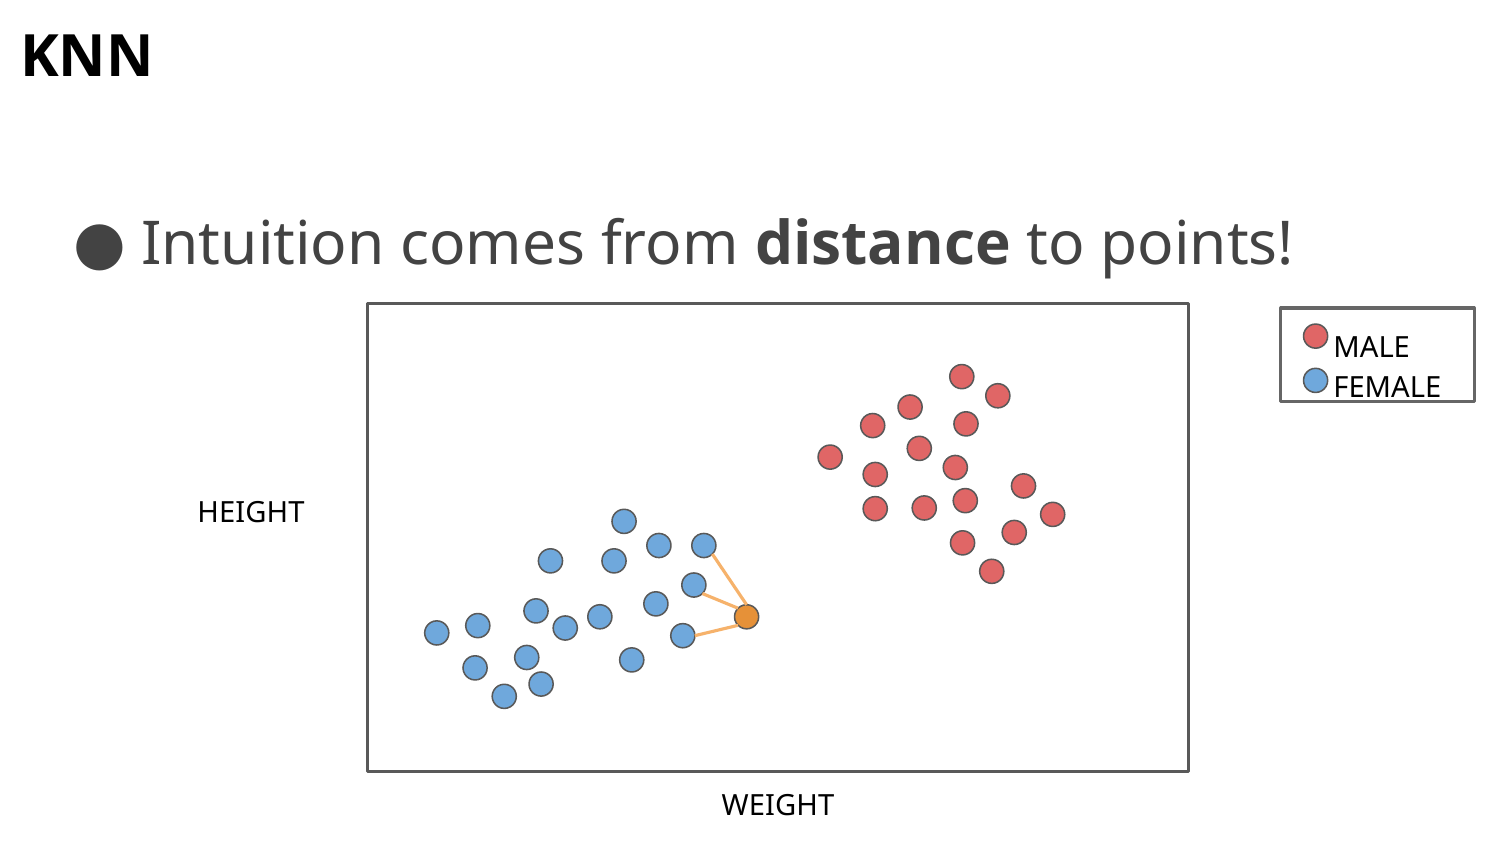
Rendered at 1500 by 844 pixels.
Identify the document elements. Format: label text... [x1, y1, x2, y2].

text_box [587, 604, 612, 629]
text_box [514, 645, 539, 670]
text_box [702, 593, 739, 609]
text_box [643, 591, 668, 616]
text_box [492, 684, 517, 709]
text_box [367, 353, 1189, 772]
text_box [943, 455, 968, 480]
text_box [907, 436, 932, 461]
title KNN [4, 3, 1283, 98]
text_box [950, 530, 975, 555]
text_box WEIGHT [668, 771, 888, 810]
text_box [424, 620, 449, 646]
text_box [1002, 520, 1027, 545]
text_box [465, 613, 490, 638]
text_box [860, 413, 885, 438]
text_box [670, 623, 693, 648]
text_box [912, 495, 937, 521]
text_box [1303, 368, 1328, 393]
text_box [953, 488, 978, 513]
text_box [538, 548, 563, 573]
text_box [691, 533, 716, 558]
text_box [712, 553, 747, 605]
text_box [1011, 473, 1036, 499]
text_box [611, 509, 637, 534]
text_box [818, 445, 843, 470]
text_box [1040, 502, 1065, 527]
text_box [523, 598, 549, 623]
text_box [553, 615, 578, 641]
text_box [529, 671, 554, 697]
text_box [863, 462, 888, 487]
text_box [1303, 324, 1328, 349]
text_box [863, 496, 888, 521]
text_box [953, 411, 979, 436]
text_box [619, 647, 644, 672]
text_box [462, 655, 488, 680]
text_box MALE FEMALE [1280, 307, 1475, 402]
text_box [646, 533, 671, 558]
text_box [681, 572, 706, 598]
text_box HEIGHT [141, 477, 361, 516]
text_box [979, 559, 1004, 584]
text_box [601, 548, 627, 573]
text_box [949, 364, 974, 389]
list Intuition comes from distance to points! [51, 189, 1500, 353]
text_box [898, 394, 923, 420]
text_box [694, 625, 739, 636]
text_box [985, 383, 1010, 408]
text_box [734, 605, 759, 629]
